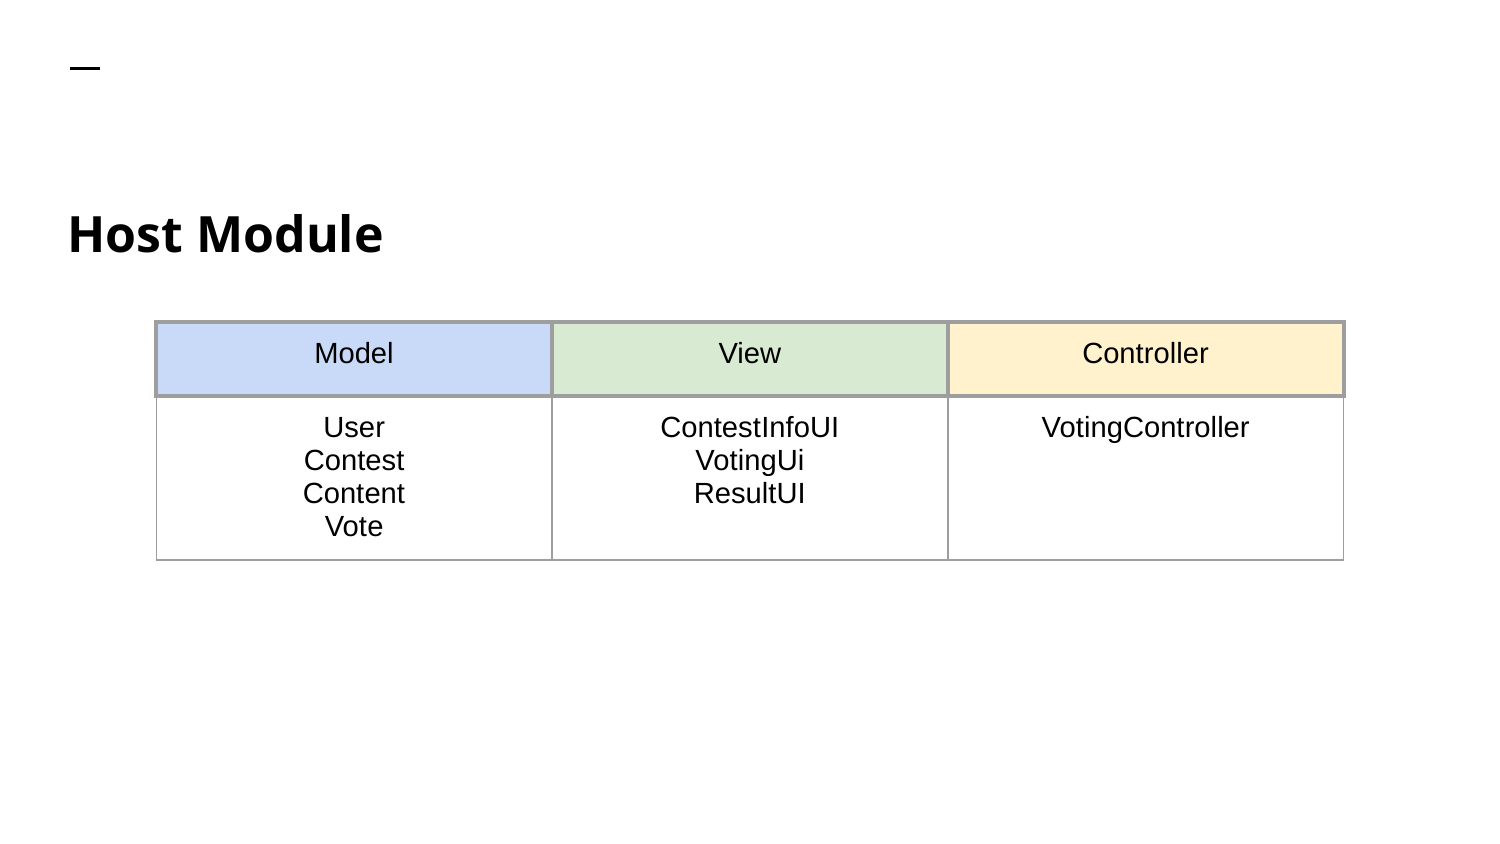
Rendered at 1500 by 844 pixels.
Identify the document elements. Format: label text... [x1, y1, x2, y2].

table_header Model [158, 324, 550, 394]
table_cell User Contest Content Vote [157, 398, 551, 559]
title Host Module [52, 153, 792, 278]
table_cell ContestInfoUI VotingUi ResultUI [553, 398, 947, 559]
table_header View [554, 324, 946, 394]
table_cell VotingController [949, 398, 1343, 559]
table_header Controller [950, 324, 1342, 394]
